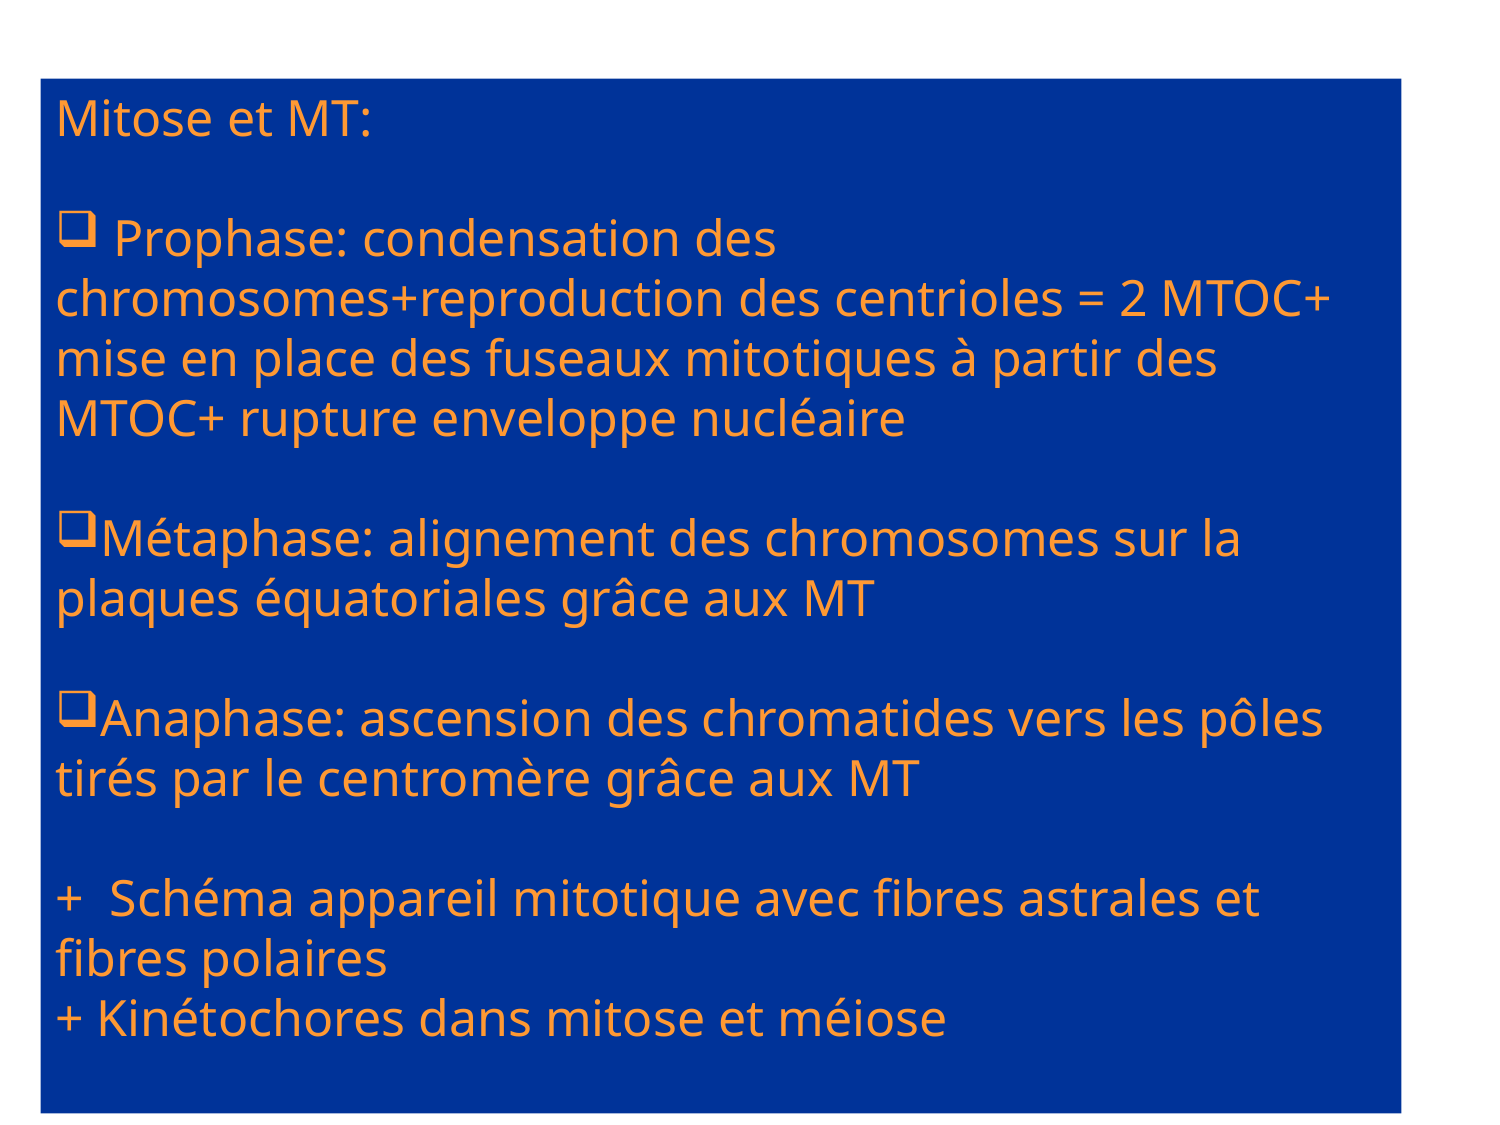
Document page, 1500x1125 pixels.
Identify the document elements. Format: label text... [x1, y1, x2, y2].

text_box Mitose et MT: Prophase: condensation des chromosomes+reproduction des centrioles = 2 MTOC+ mise en place des fuseaux mitotiques à partir des MTOC+ rupture enveloppe nucléaire Métaphase: alignement des chromosomes sur la plaques équatoriales grâce aux MT Anaphase: ascension des chromatides vers les pôles tirés par le centromère grâce aux MT + Schéma appareil mitotique avec fibres astrales et fibres polaires + Kinétochores dans mitose et méiose [40, 78, 1402, 1114]
